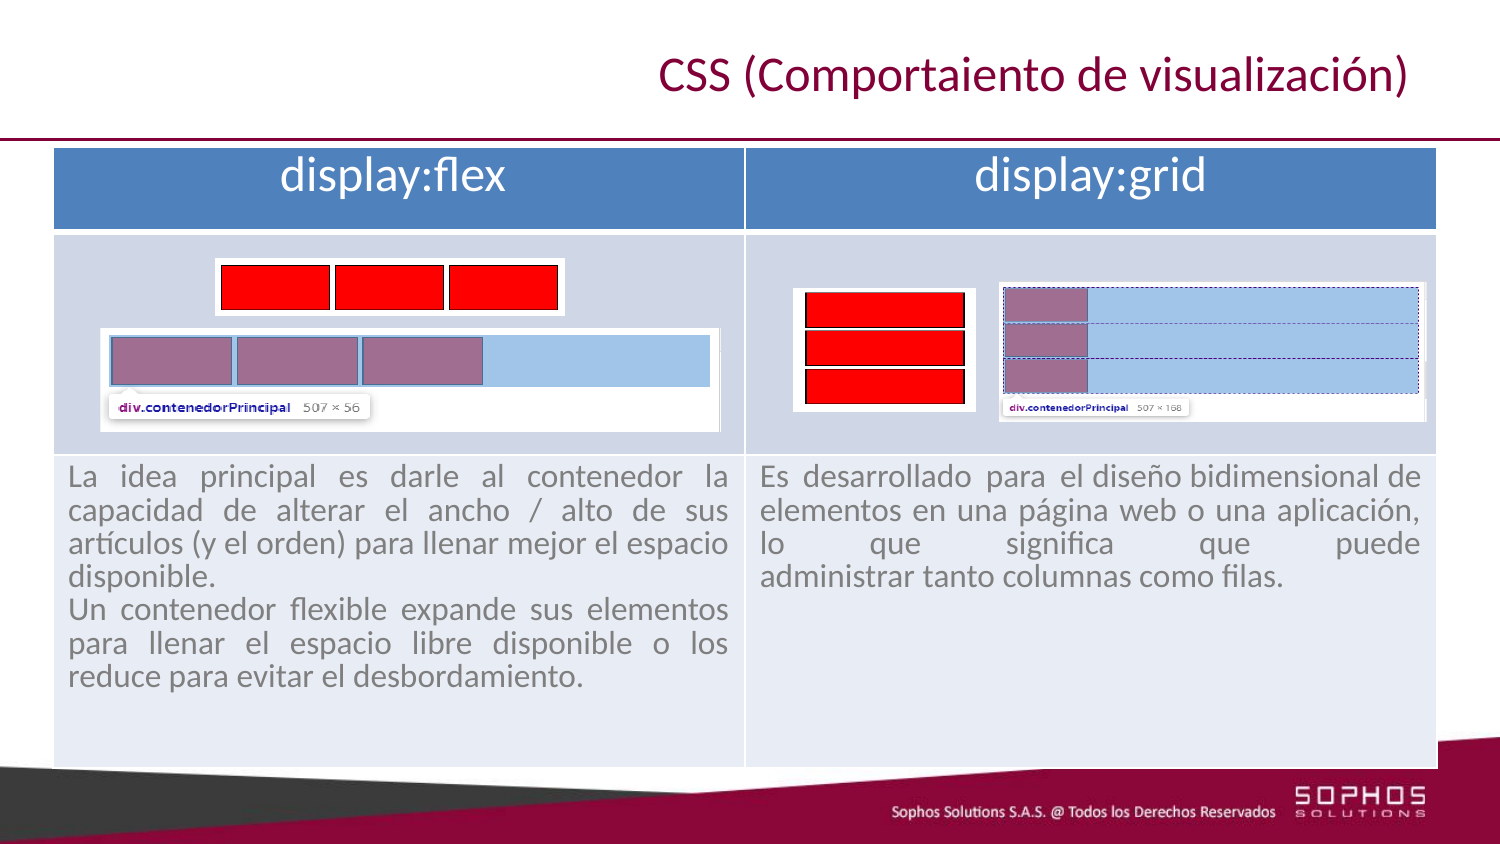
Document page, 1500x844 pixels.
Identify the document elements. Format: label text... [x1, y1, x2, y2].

table_header display:grid [746, 148, 1436, 229]
table_header display:flex [54, 148, 744, 229]
table_cell La idea principal es darle al contenedor la capacidad de alterar el ancho / alto de sus artículos (y el orden) para llenar mejor el espacio disponible. Un contenedor flexible expande sus elementos para llenar el espacio libre disponible o los reduce para evitar el desbordamiento. [54, 456, 744, 767]
title CSS (Comportaiento de visualización) [74, 14, 1425, 130]
table_cell Es desarrollado para el diseño bidimensional de elementos en una página web o una aplicación, lo que significa que puede administrar tanto columnas como filas. [746, 456, 1436, 767]
table_cell [54, 235, 744, 454]
picture [0, 141, 1500, 844]
table_cell [746, 235, 1436, 454]
picture [0, 0, 1500, 138]
